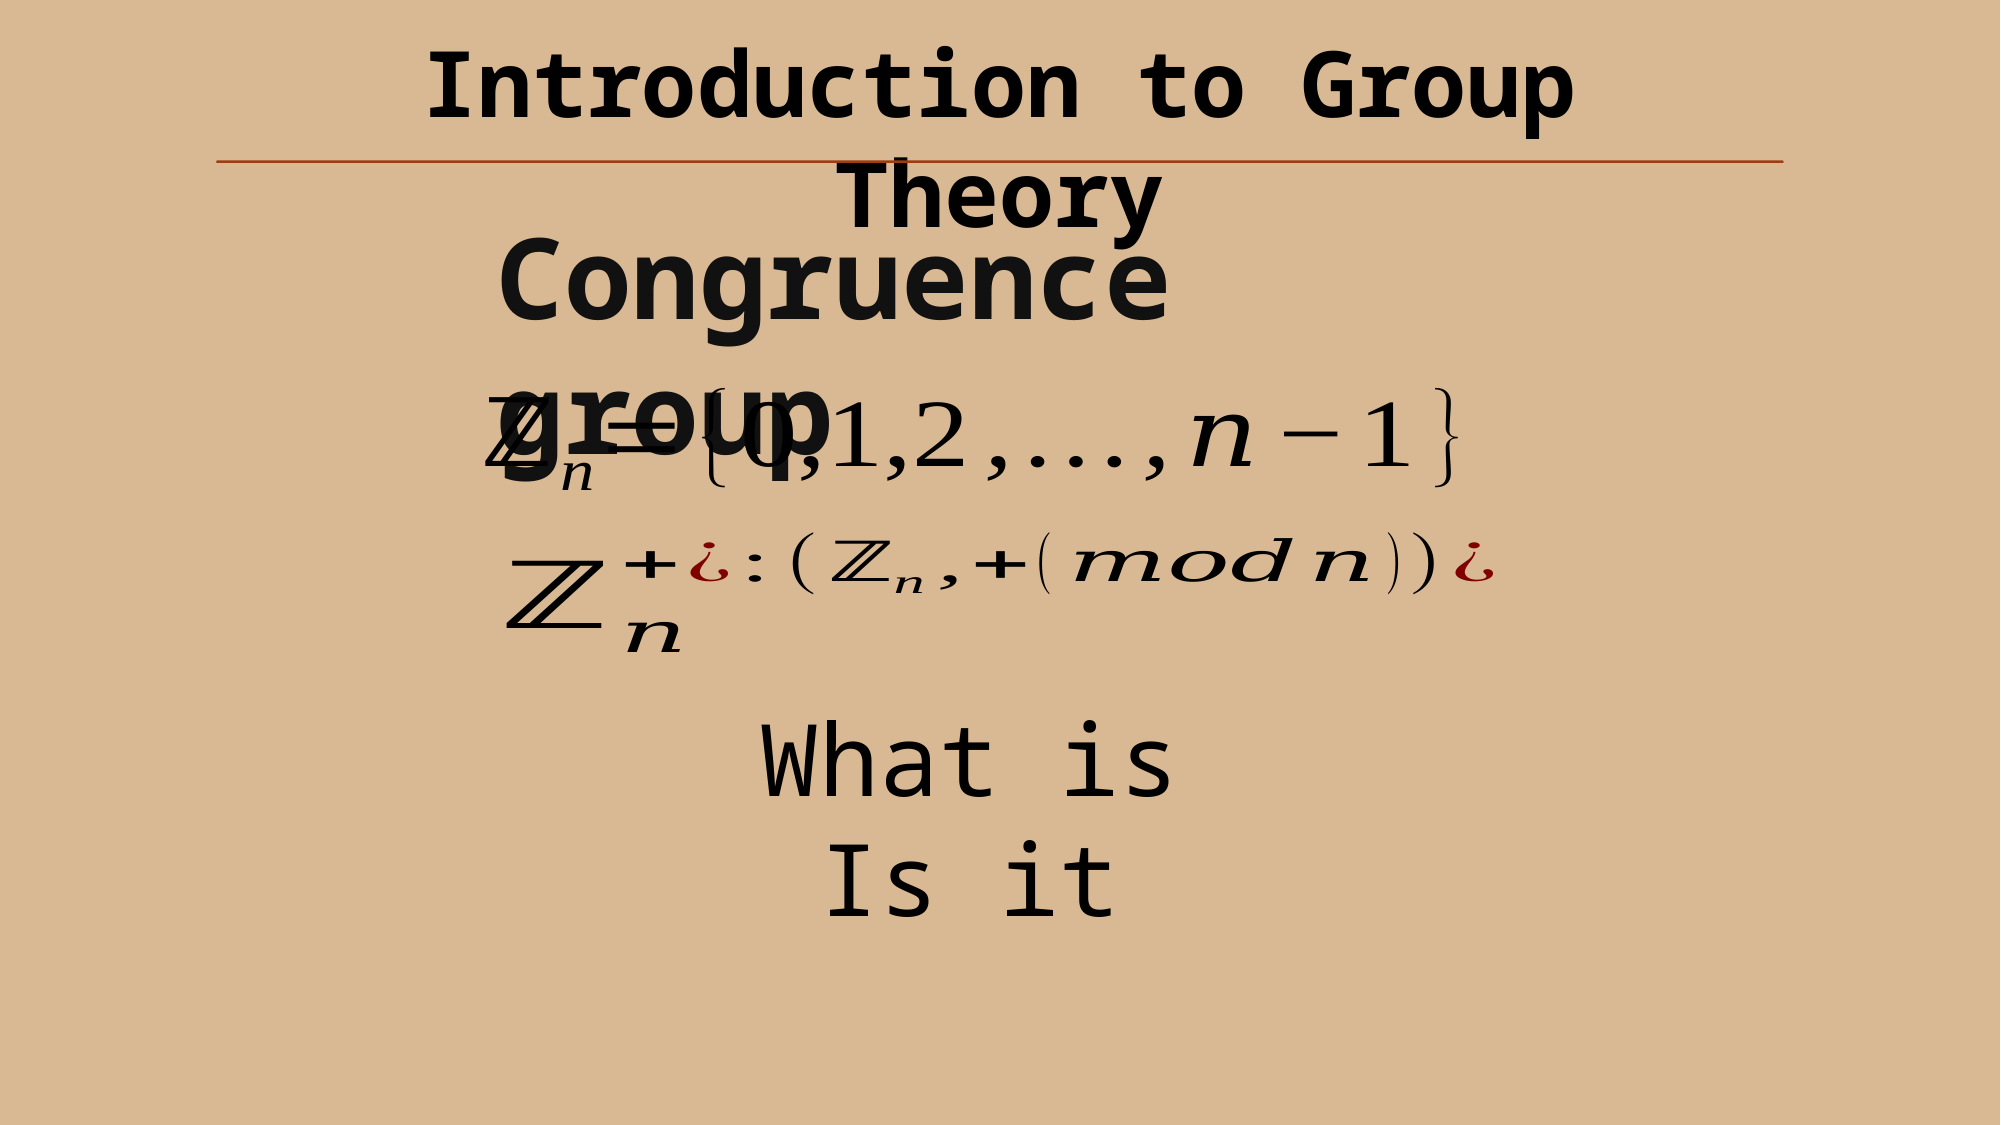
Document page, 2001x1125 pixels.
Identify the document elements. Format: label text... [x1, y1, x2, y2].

text_box Congruence group [481, 199, 1518, 485]
